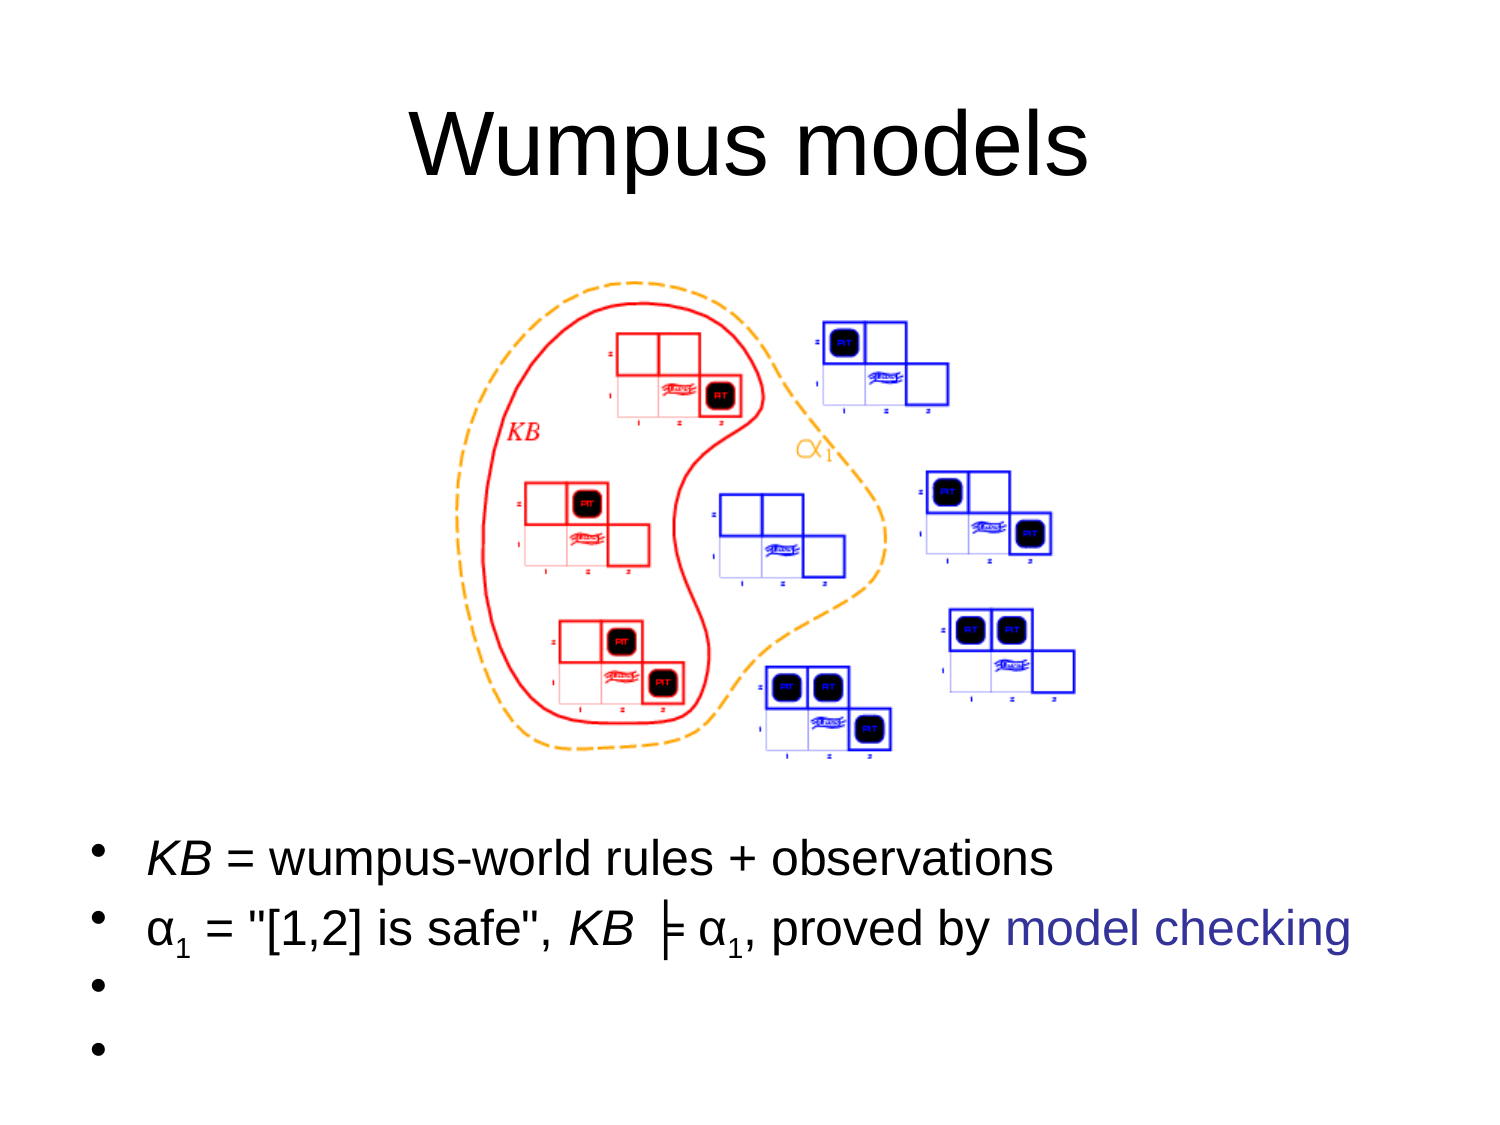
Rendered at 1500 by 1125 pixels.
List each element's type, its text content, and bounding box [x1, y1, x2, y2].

picture [412, 262, 1101, 774]
title Wumpus models [75, 45, 1425, 233]
list KB = wumpus-world rules + observations α1 = "[1,2] is safe", KB ╞ α1, proved by model checking [75, 825, 1463, 1005]
